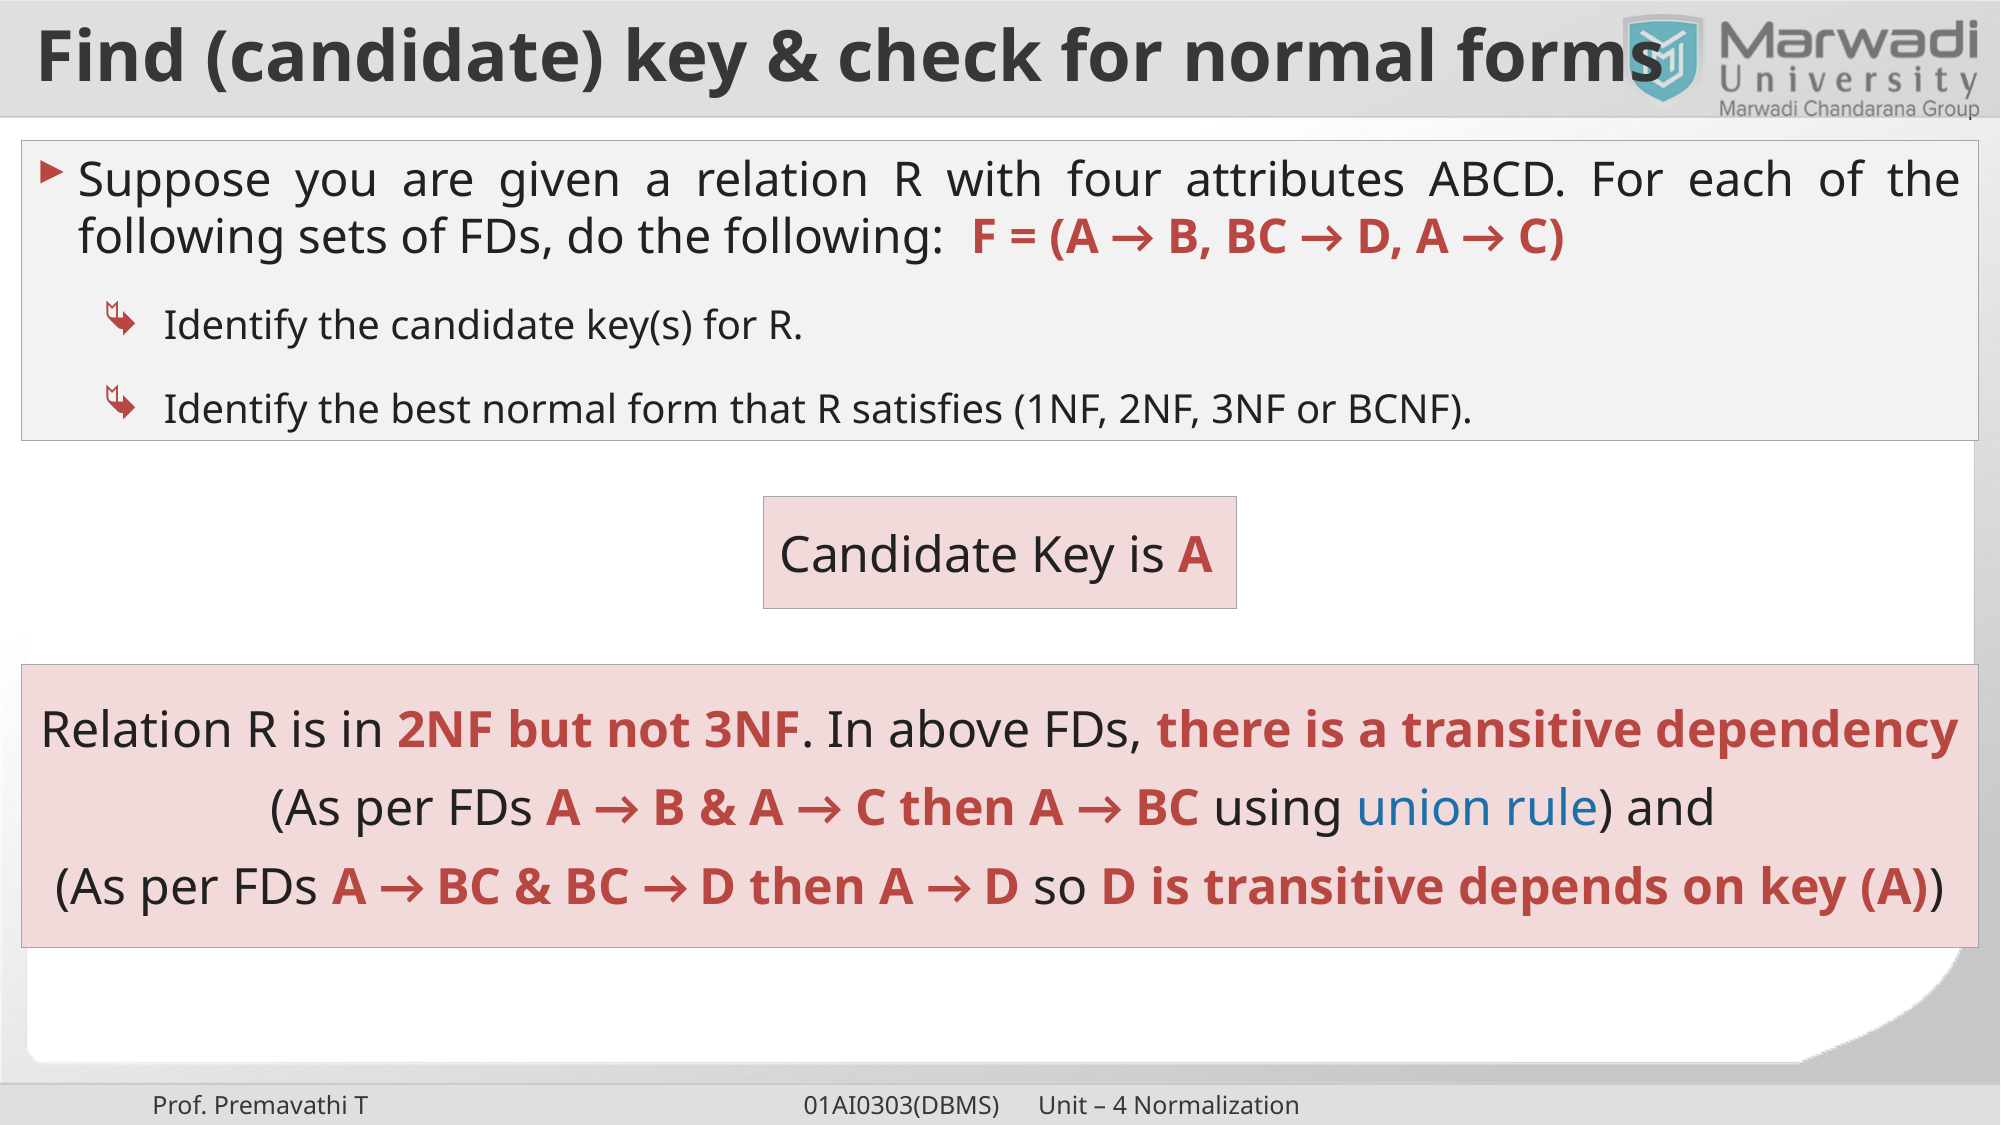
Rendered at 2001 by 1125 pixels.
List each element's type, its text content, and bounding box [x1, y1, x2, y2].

list Relation R is in 2NF but not 3NF. In above FDs, there is a transitive dependency (As per FDs A → B & A → C then A → BC using union rule) and (As per FDs A → BC & BC → D then A → D so D is transitive depends on key (A)) [21, 664, 1979, 948]
picture [0, 118, 2000, 1085]
text_box Candidate Key is A [763, 496, 1237, 609]
text_box Suppose you are given a relation R with four attributes ABCD. For each of the following sets of FDs, do the following: F = (A → B, BC → D, A → C) Identify the candidate key(s) for R. Identify the best normal form that R satisfies (1NF, 2NF, 3NF or BCNF). [21, 140, 1979, 441]
title Find (candidate) key & check for normal forms [0, 0, 2000, 118]
